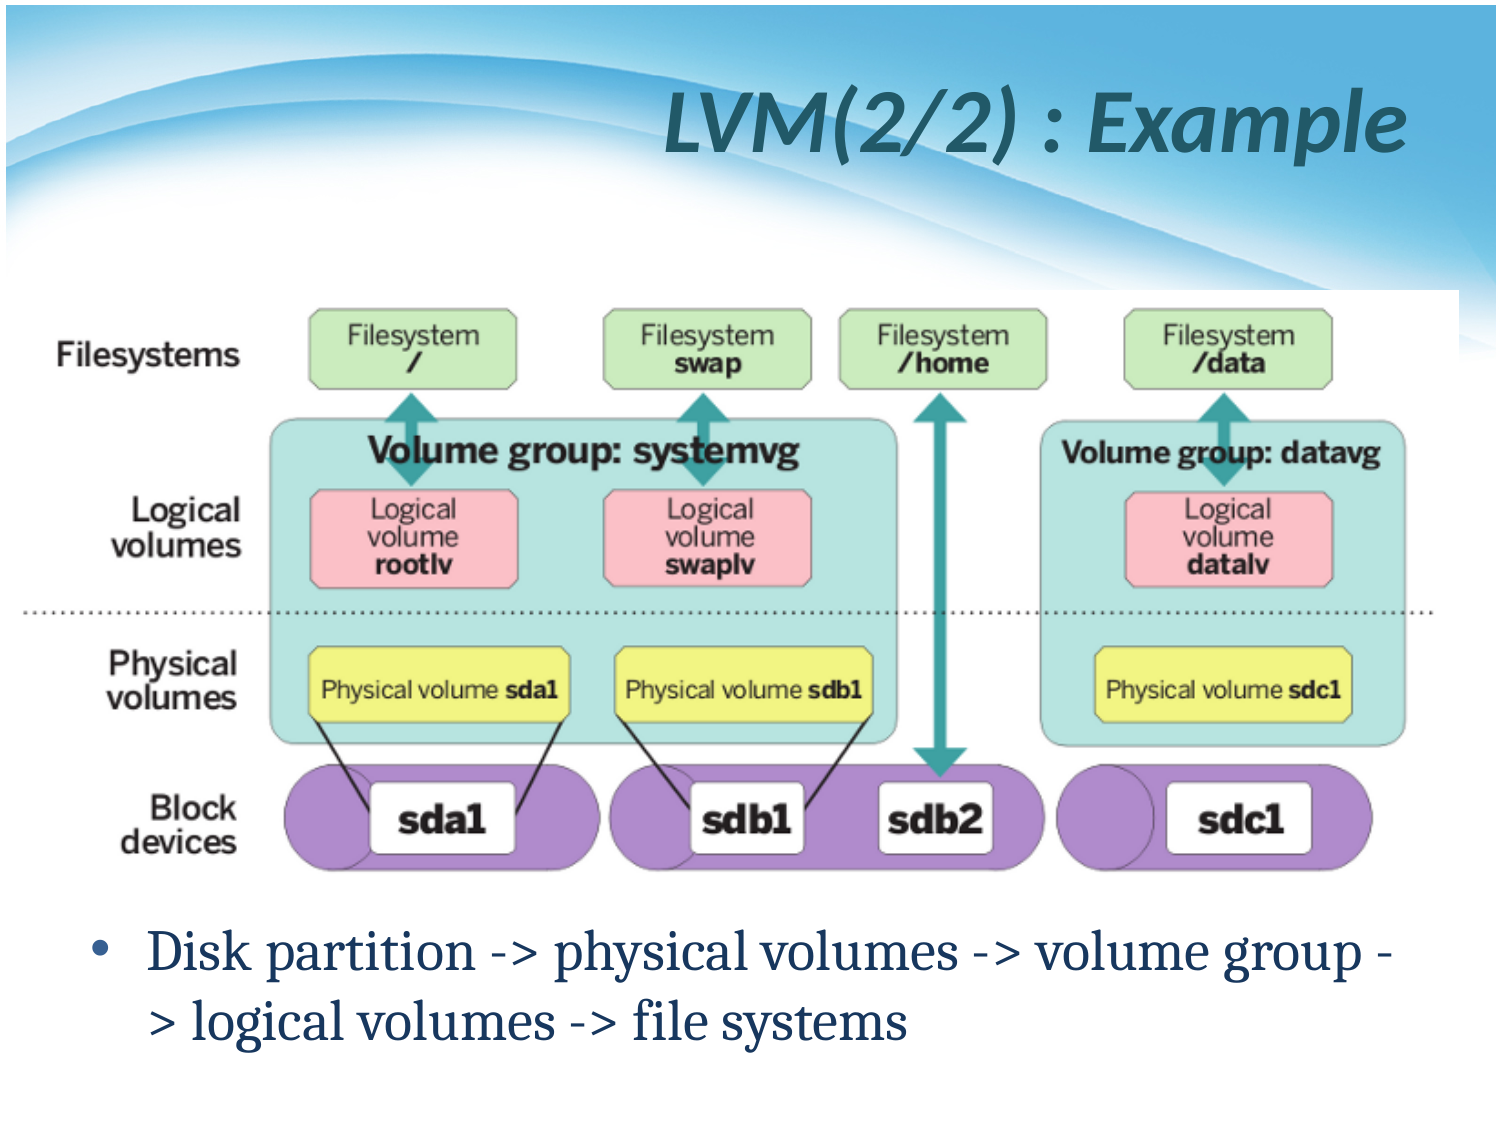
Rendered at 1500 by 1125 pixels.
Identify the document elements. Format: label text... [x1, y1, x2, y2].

title LVM(2/2) : Example [75, 45, 1425, 188]
picture [0, 0, 1500, 1125]
list Disk partition -> physical volumes -> volume group -> logical volumes -> file systems [75, 905, 1425, 1125]
